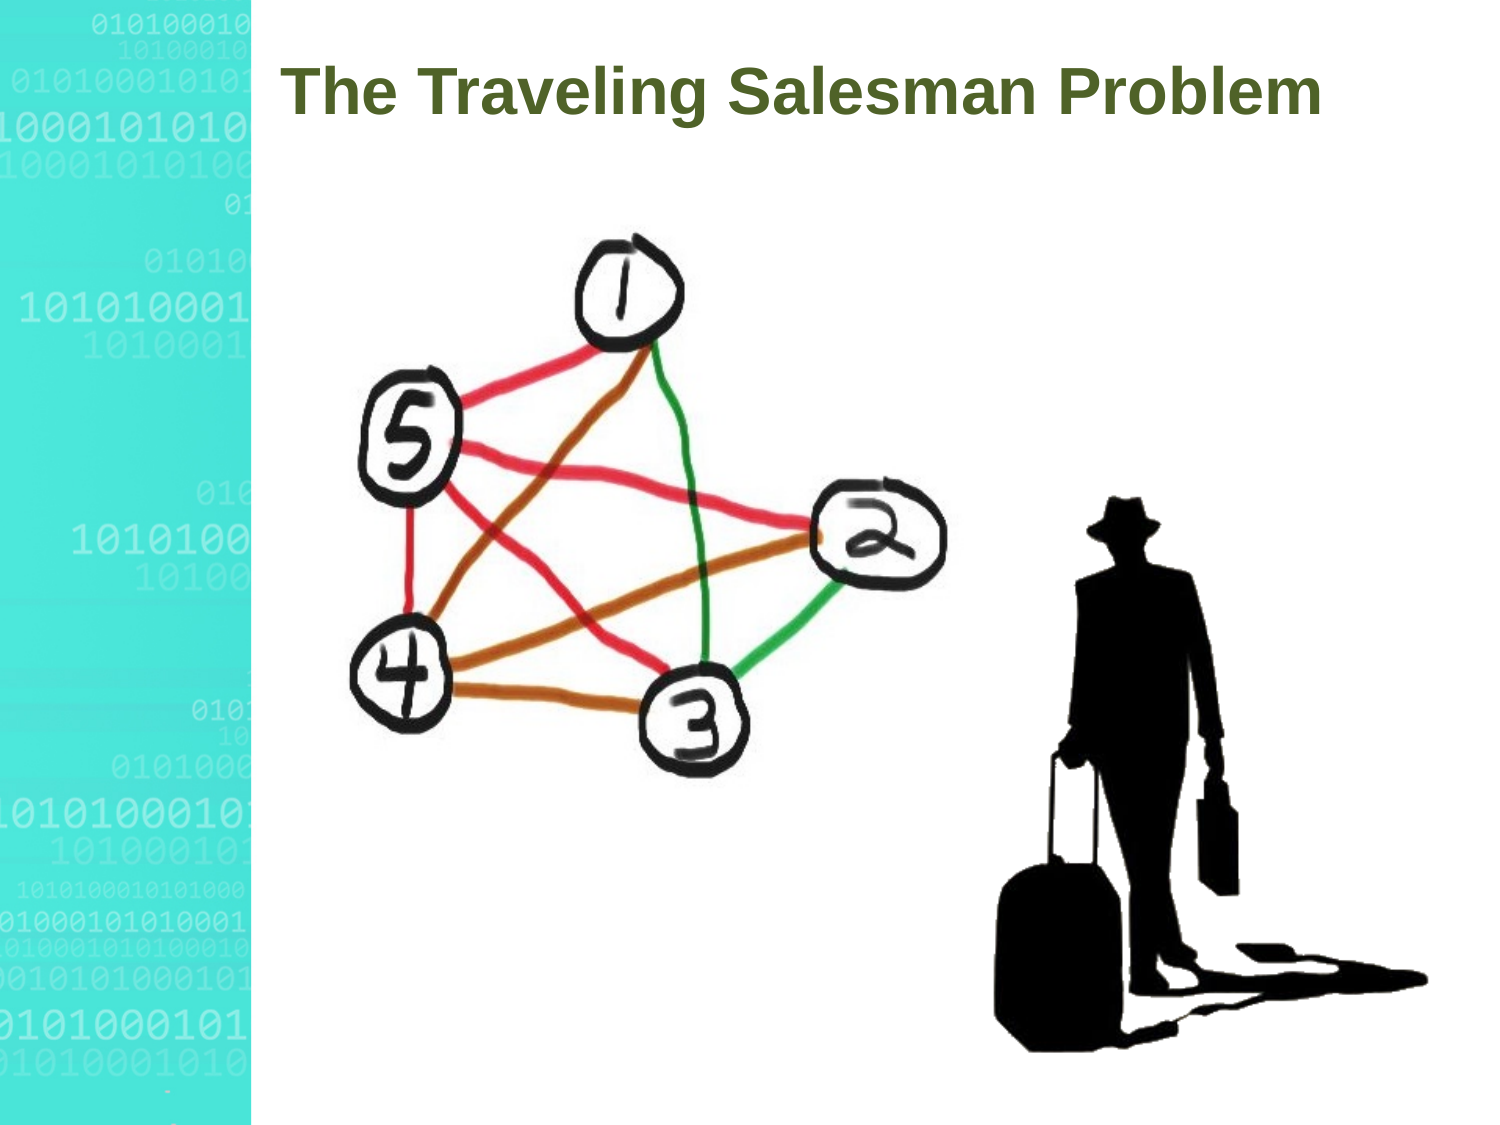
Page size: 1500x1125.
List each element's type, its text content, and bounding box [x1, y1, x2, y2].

picture [0, 0, 1500, 1125]
title The Traveling Salesman Problem [265, 0, 1500, 176]
